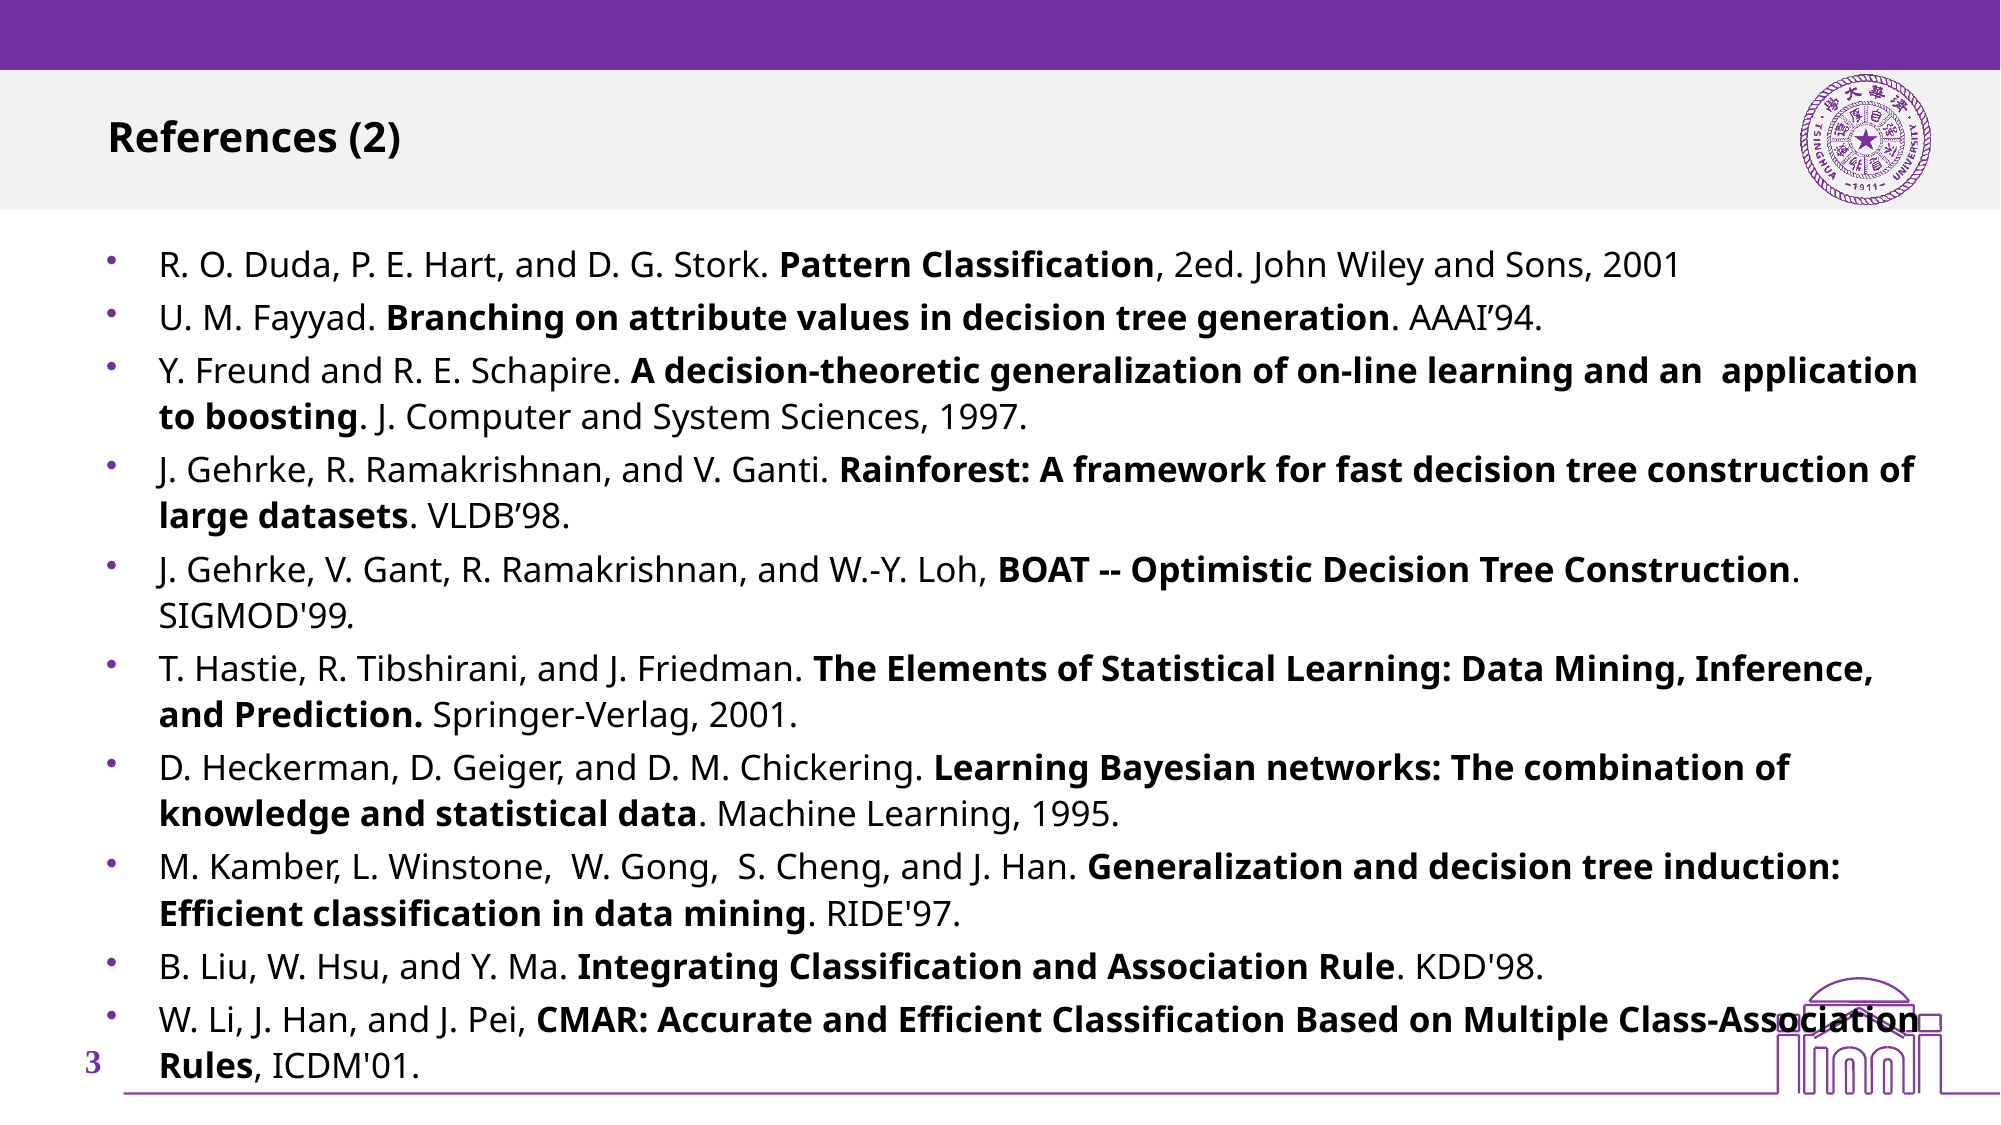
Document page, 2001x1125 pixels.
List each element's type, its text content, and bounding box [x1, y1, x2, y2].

list R. O. Duda, P. E. Hart, and D. G. Stork. Pattern Classification, 2ed. John Wiley and Sons, 2001 U. M. Fayyad. Branching on attribute values in decision tree generation. AAAI’94. Y. Freund and R. E. Schapire. A decision-theoretic generalization of on-line learning and an application to boosting. J. Computer and System Sciences, 1997. J. Gehrke, R. Ramakrishnan, and V. Ganti. Rainforest: A framework for fast decision tree construction of large datasets. VLDB’98. J. Gehrke, V. Gant, R. Ramakrishnan, and W.-Y. Loh, BOAT -- Optimistic Decision Tree Construction. SIGMOD'99. T. Hastie, R. Tibshirani, and J. Friedman. The Elements of Statistical Learning: Data Mining, Inference, and Prediction. Springer-Verlag, 2001. D. Heckerman, D. Geiger, and D. M. Chickering. Learning Bayesian networks: The combination of knowledge and statistical data. Machine Learning, 1995. M. Kamber, L. Winstone, W. Gong, S. Cheng, and J. Han. Generalization and decision tree induction: Efficient classification in data mining. RIDE'97. B. Liu, W. Hsu, and Y. Ma. Integrating Classification and Association Rule. KDD'98. W. Li, J. Han, and J. Pei, CMAR: Accurate and Efficient Classification Based on Multiple Class-Association Rules, ICDM'01. [92, 230, 1940, 1096]
title References (2) [92, 60, 1794, 212]
picture [1800, 74, 1931, 205]
